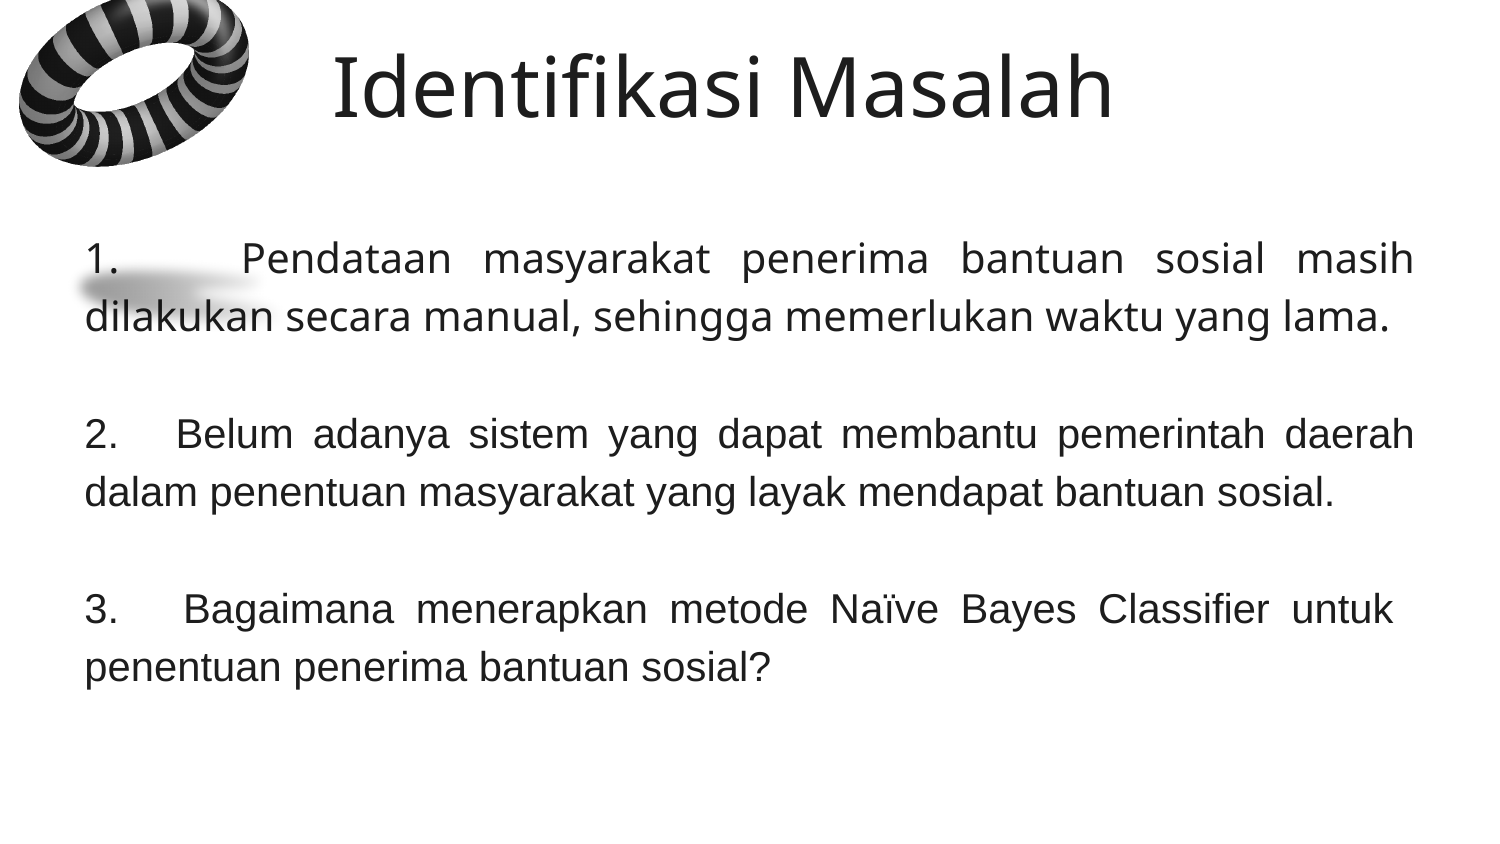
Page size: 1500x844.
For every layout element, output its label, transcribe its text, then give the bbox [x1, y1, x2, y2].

picture [19, 0, 287, 333]
text_box Identifikasi Masalah [332, 33, 1168, 134]
text_box 1. Pendataan masyarakat penerima bantuan sosial masih dilakukan secara manual, sehingga memerlukan waktu yang lama. 2. Belum adanya sistem yang dapat membantu pemerintah daerah dalam penentuan masyarakat yang layak mendapat bantuan sosial. 3. Bagaimana menerapkan metode Naïve Bayes Classifier untuk penentuan penerima bantuan sosial? [84, 223, 1416, 749]
